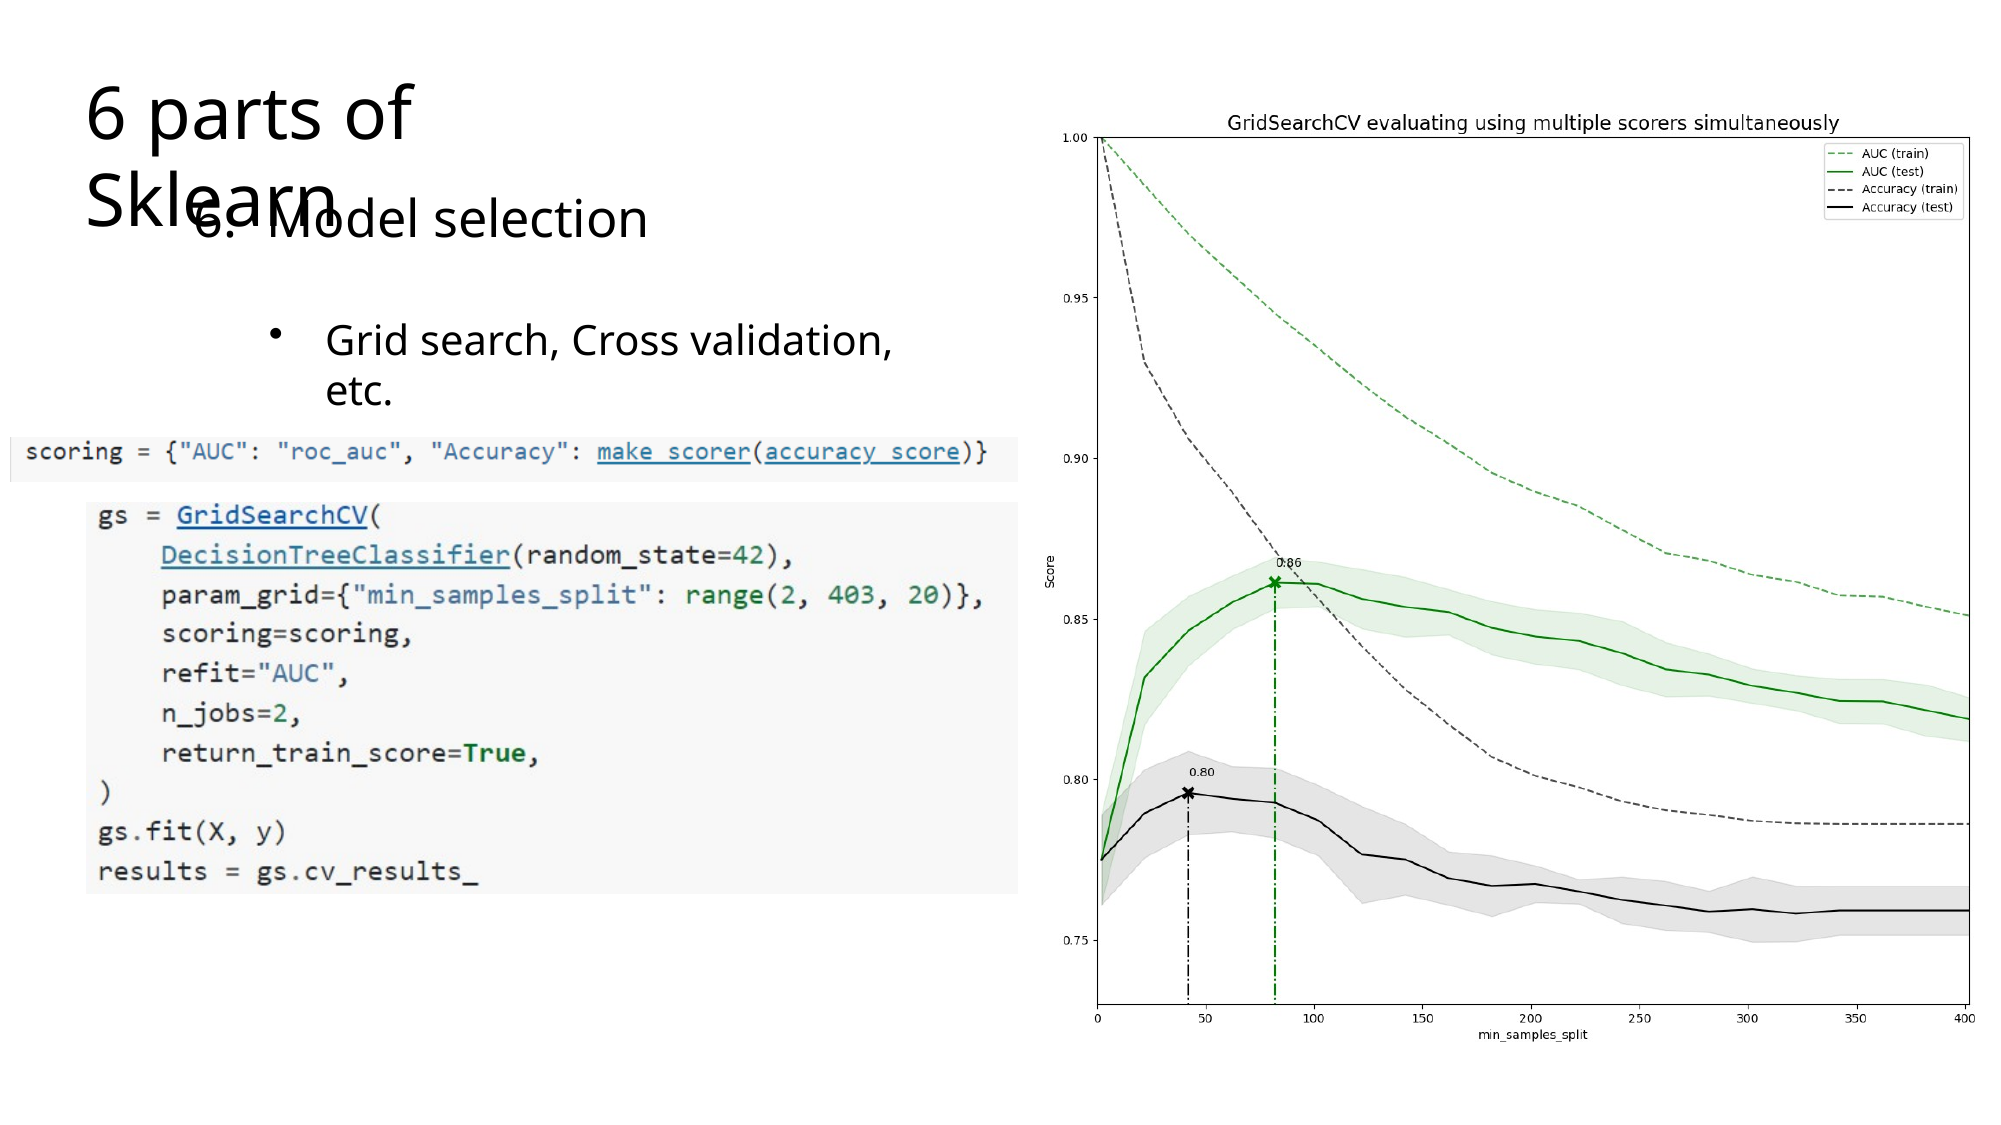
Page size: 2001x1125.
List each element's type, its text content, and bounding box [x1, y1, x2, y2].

title 6 parts of Sklearn [83, 64, 661, 255]
text_box Model selection Grid search, Cross validation, etc. [191, 183, 953, 414]
picture [9, 437, 1018, 482]
picture [1045, 114, 1975, 1042]
picture [86, 502, 1018, 895]
